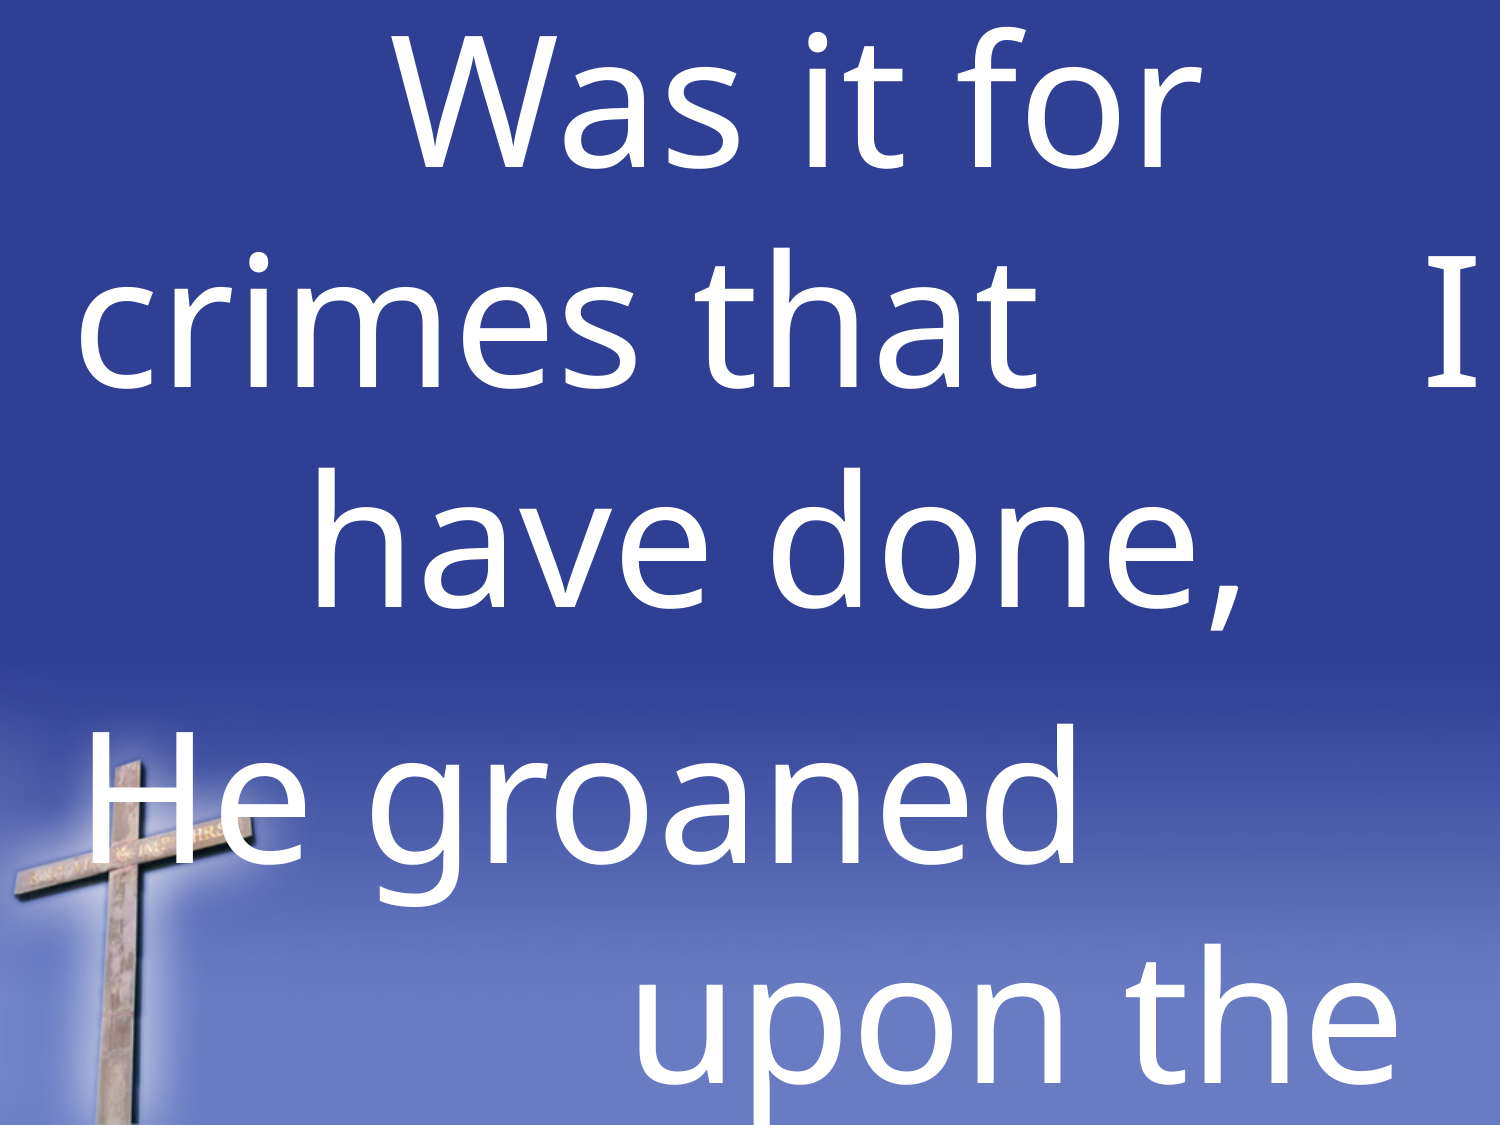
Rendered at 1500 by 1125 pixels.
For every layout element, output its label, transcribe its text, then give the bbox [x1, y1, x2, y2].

list Was it for crimes that I have done, He groaned upon the tree? [0, 0, 1500, 1125]
